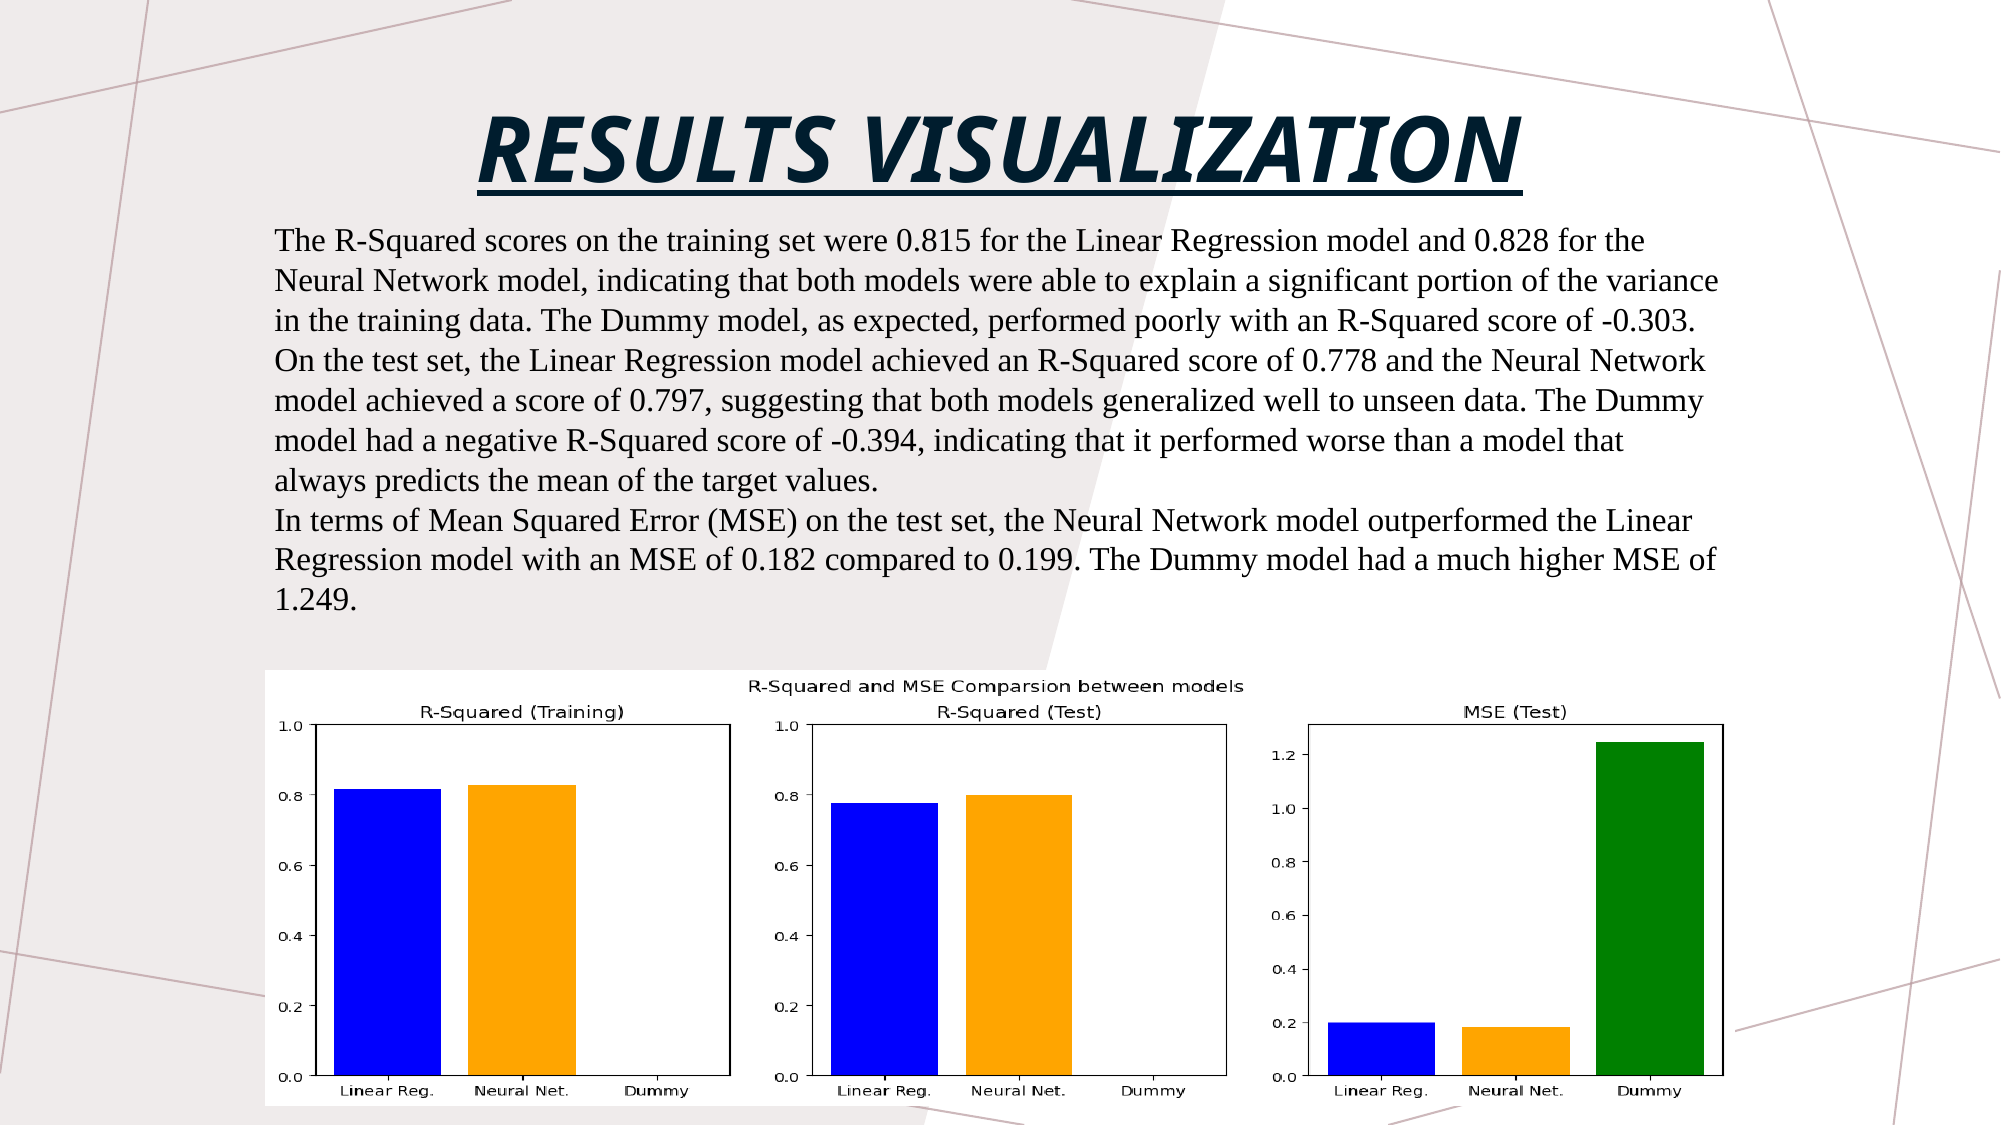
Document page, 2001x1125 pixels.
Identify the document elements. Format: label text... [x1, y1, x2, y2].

picture [265, 669, 1735, 1106]
text_box The R-Squared scores on the training set were 0.815 for the Linear Regression model and 0.828 for the Neural Network model, indicating that both models were able to explain a significant portion of the variance in the training data. The Dummy model, as expected, performed poorly with an R-Squared score of -0.303. On the test set, the Linear Regression model achieved an R-Squared score of 0.778 and the Neural Network model achieved a score of 0.797, suggesting that both models generalized well to unseen data. The Dummy model had a negative R-Squared score of -0.394, indicating that it performed worse than a model that always predicts the mean of the target values. In terms of Mean Squared Error (MSE) on the test set, the Neural Network model outperformed the Linear Regression model with an MSE of 0.182 compared to 0.199. The Dummy model had a much higher MSE of 1.249. [259, 210, 1741, 625]
title Results Visualization [259, 0, 1741, 210]
